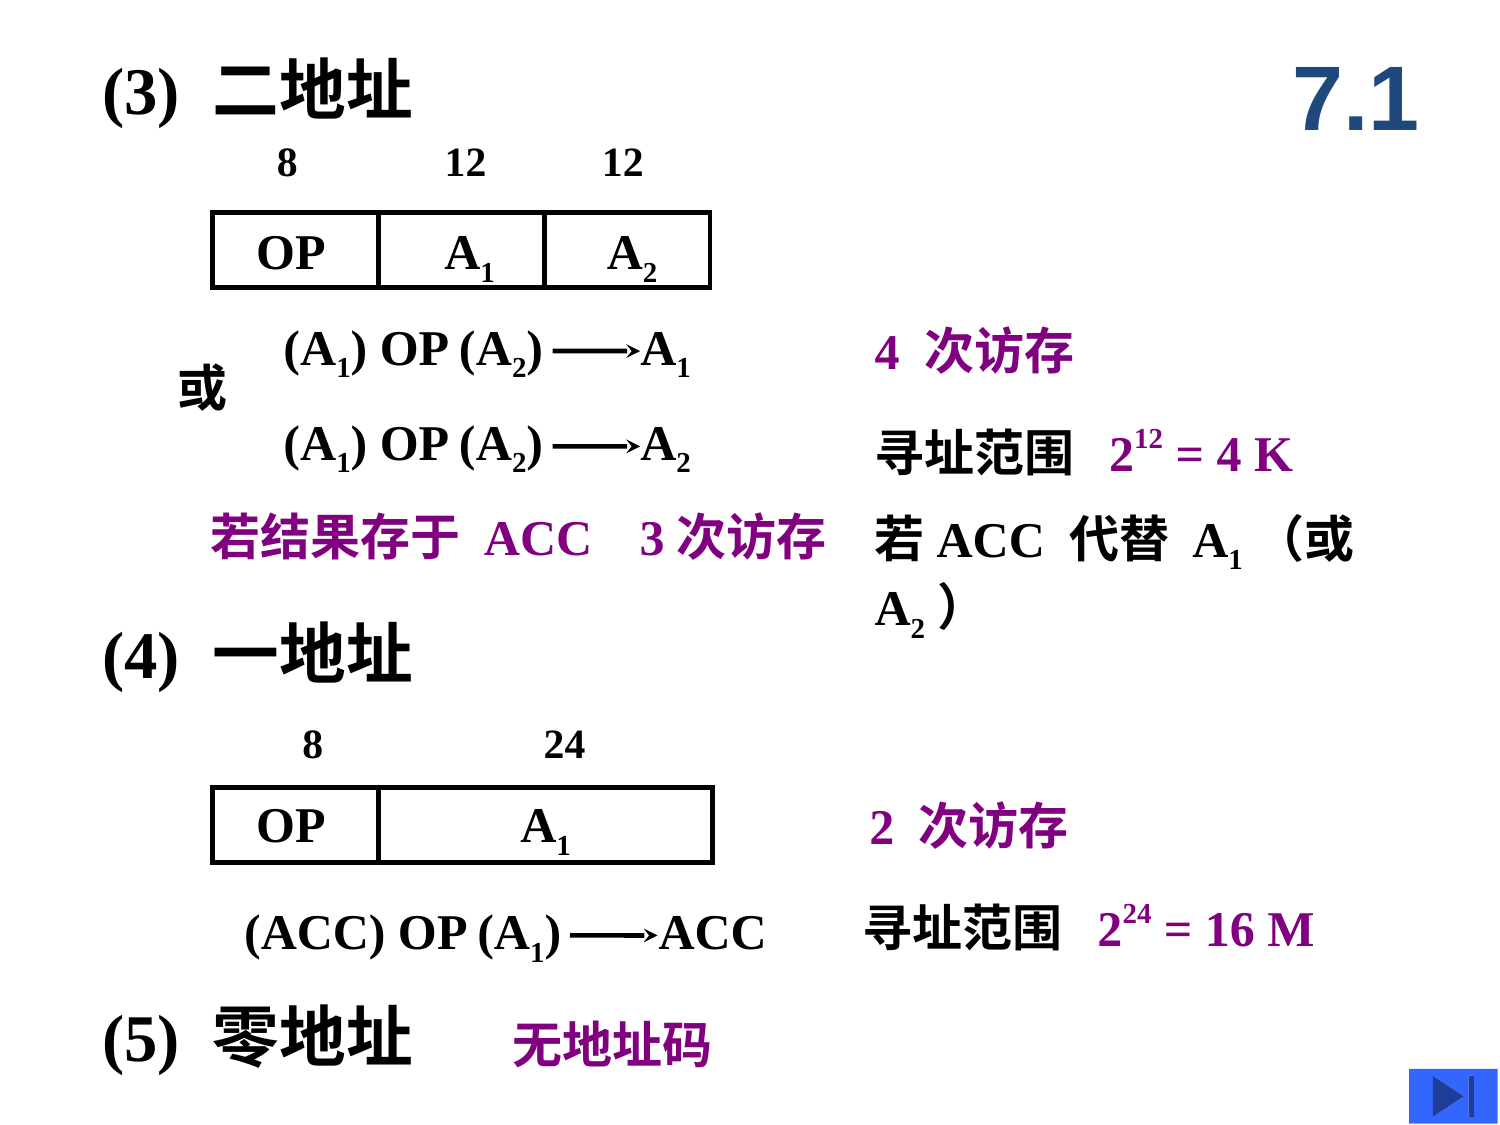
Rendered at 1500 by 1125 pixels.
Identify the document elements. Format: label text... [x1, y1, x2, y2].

text_box [1409, 1068, 1498, 1124]
text_box (3) 二地址 [87, 40, 525, 136]
text_box 若结果存于 ACC [195, 498, 624, 574]
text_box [212, 784, 713, 863]
text_box (5) 零地址 [87, 987, 513, 1083]
text_box 若ACC 代替 A1（或A2） [859, 499, 1450, 652]
text_box 2 次访存 [854, 787, 1084, 863]
text_box 8 24 [287, 709, 601, 775]
text_box 寻址范围 212 = 4 K [859, 412, 1375, 489]
text_box 8 12 12 [262, 127, 660, 193]
text_box 寻址范围 224 = 16 M [848, 887, 1342, 964]
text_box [262, 402, 713, 479]
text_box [224, 891, 787, 968]
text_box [212, 212, 711, 288]
text_box 3次访存 [624, 498, 925, 574]
text_box 或 [162, 348, 243, 424]
text_box 7.1 [1262, 24, 1450, 163]
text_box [262, 307, 713, 383]
text_box 4 次访存 [859, 312, 1313, 388]
text_box (4) 一地址 [87, 604, 563, 700]
text_box 无地址码 [498, 1005, 728, 1081]
